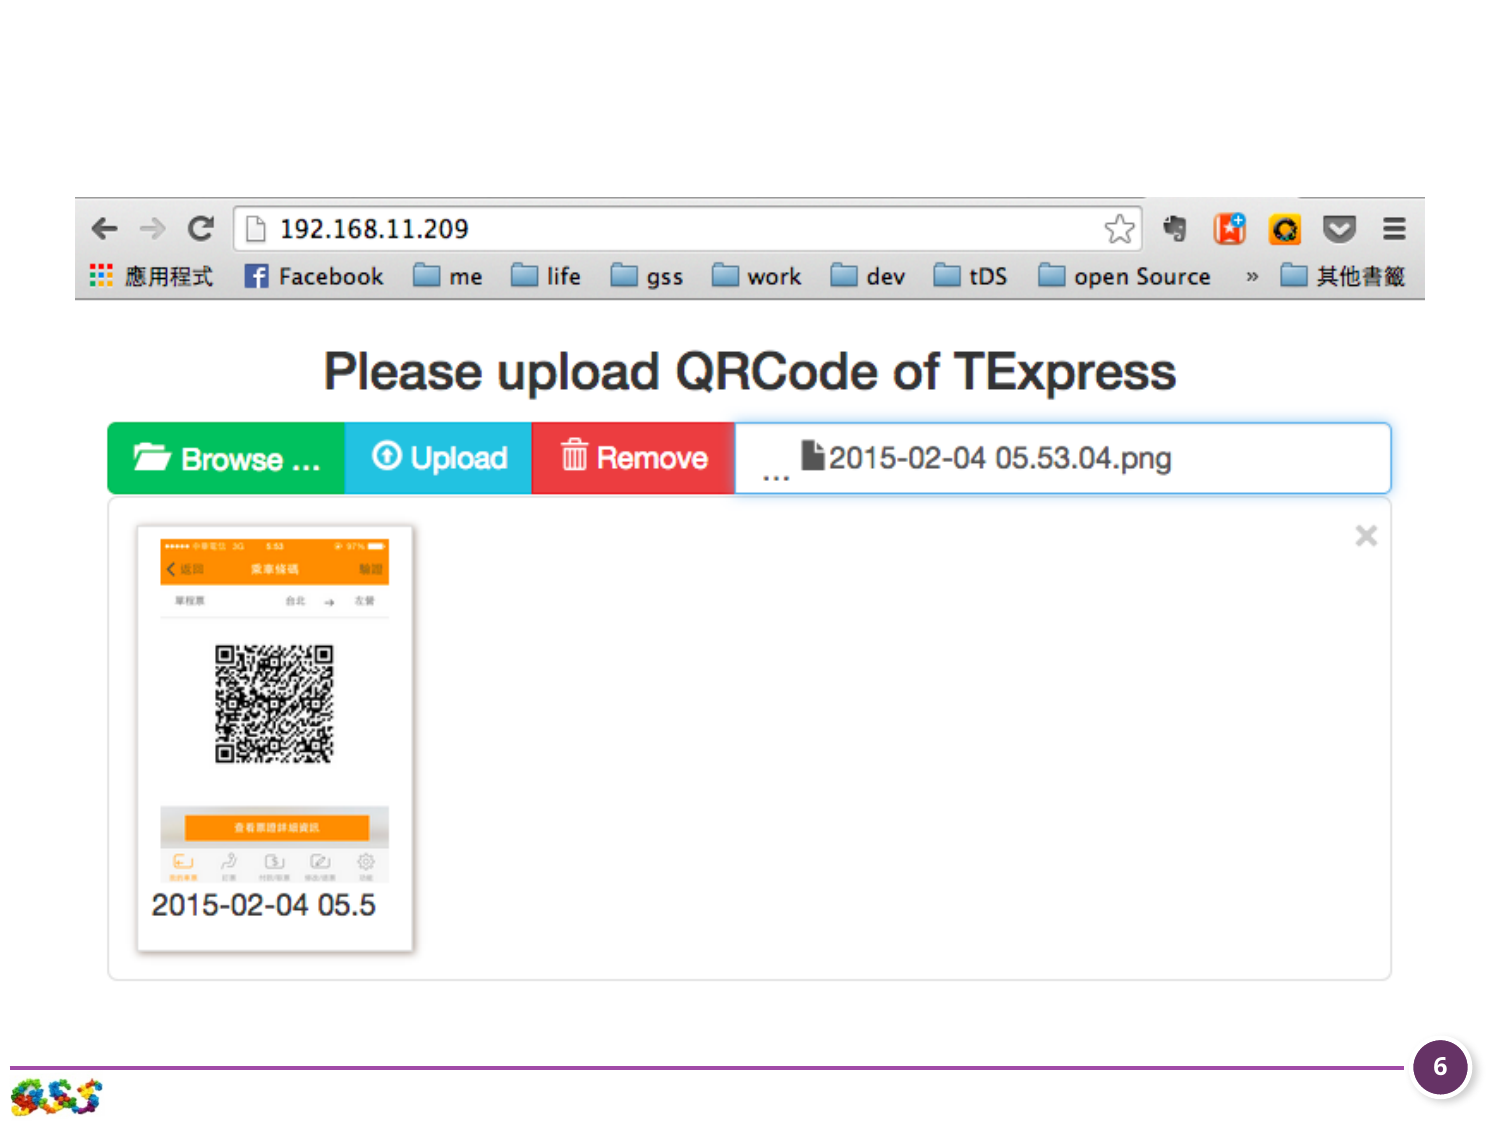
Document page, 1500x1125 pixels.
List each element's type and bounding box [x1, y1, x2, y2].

list [74, 197, 1426, 1029]
picture [10, 1071, 104, 1121]
